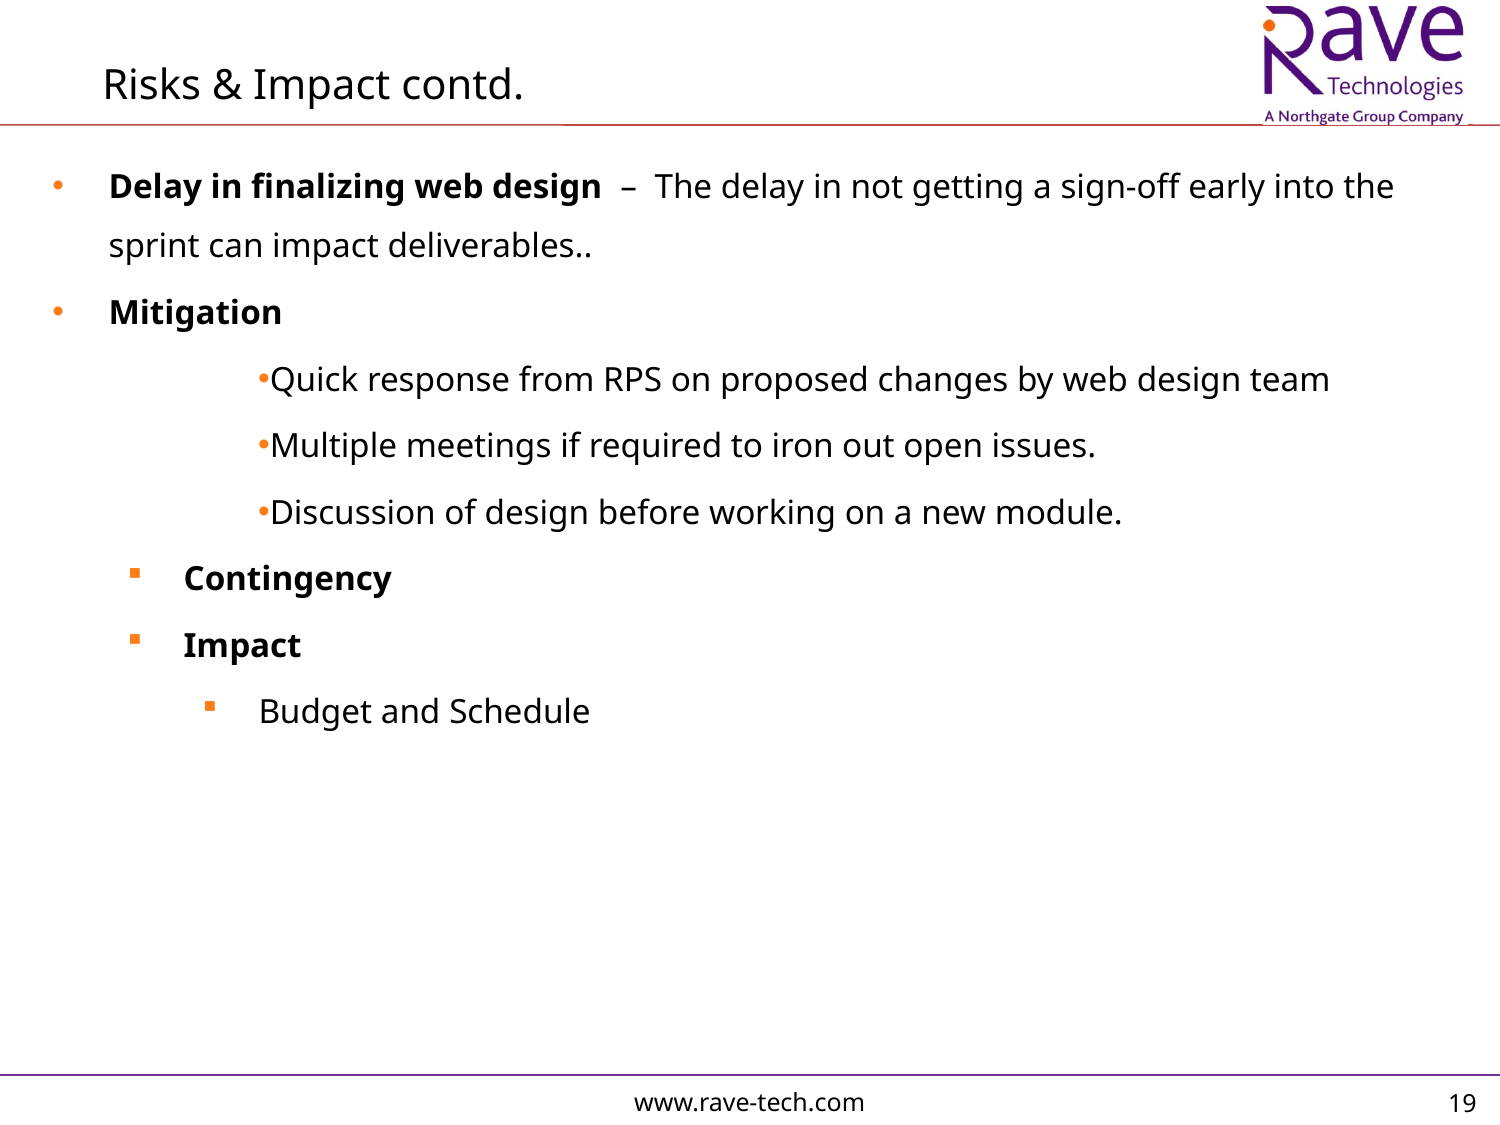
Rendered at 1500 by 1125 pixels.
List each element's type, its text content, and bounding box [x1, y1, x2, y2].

text_box Risks & Impact contd. [87, 50, 1100, 115]
text_box Delay in finalizing web design – The delay in not getting a sign-off early into the sprint can impact deliverables.. Mitigation Quick response from RPS on proposed changes by web design team Multiple meetings if required to iron out open issues. Discussion of design before working on a new module. Contingency Impact Budget and Schedule [37, 137, 1475, 738]
footer www.rave-tech.com [1492, 1077, 1500, 1125]
picture [1263, 6, 1468, 125]
slide_number 19 [1416, 1074, 1492, 1125]
footer www.rave-tech.com [0, 1077, 1416, 1125]
